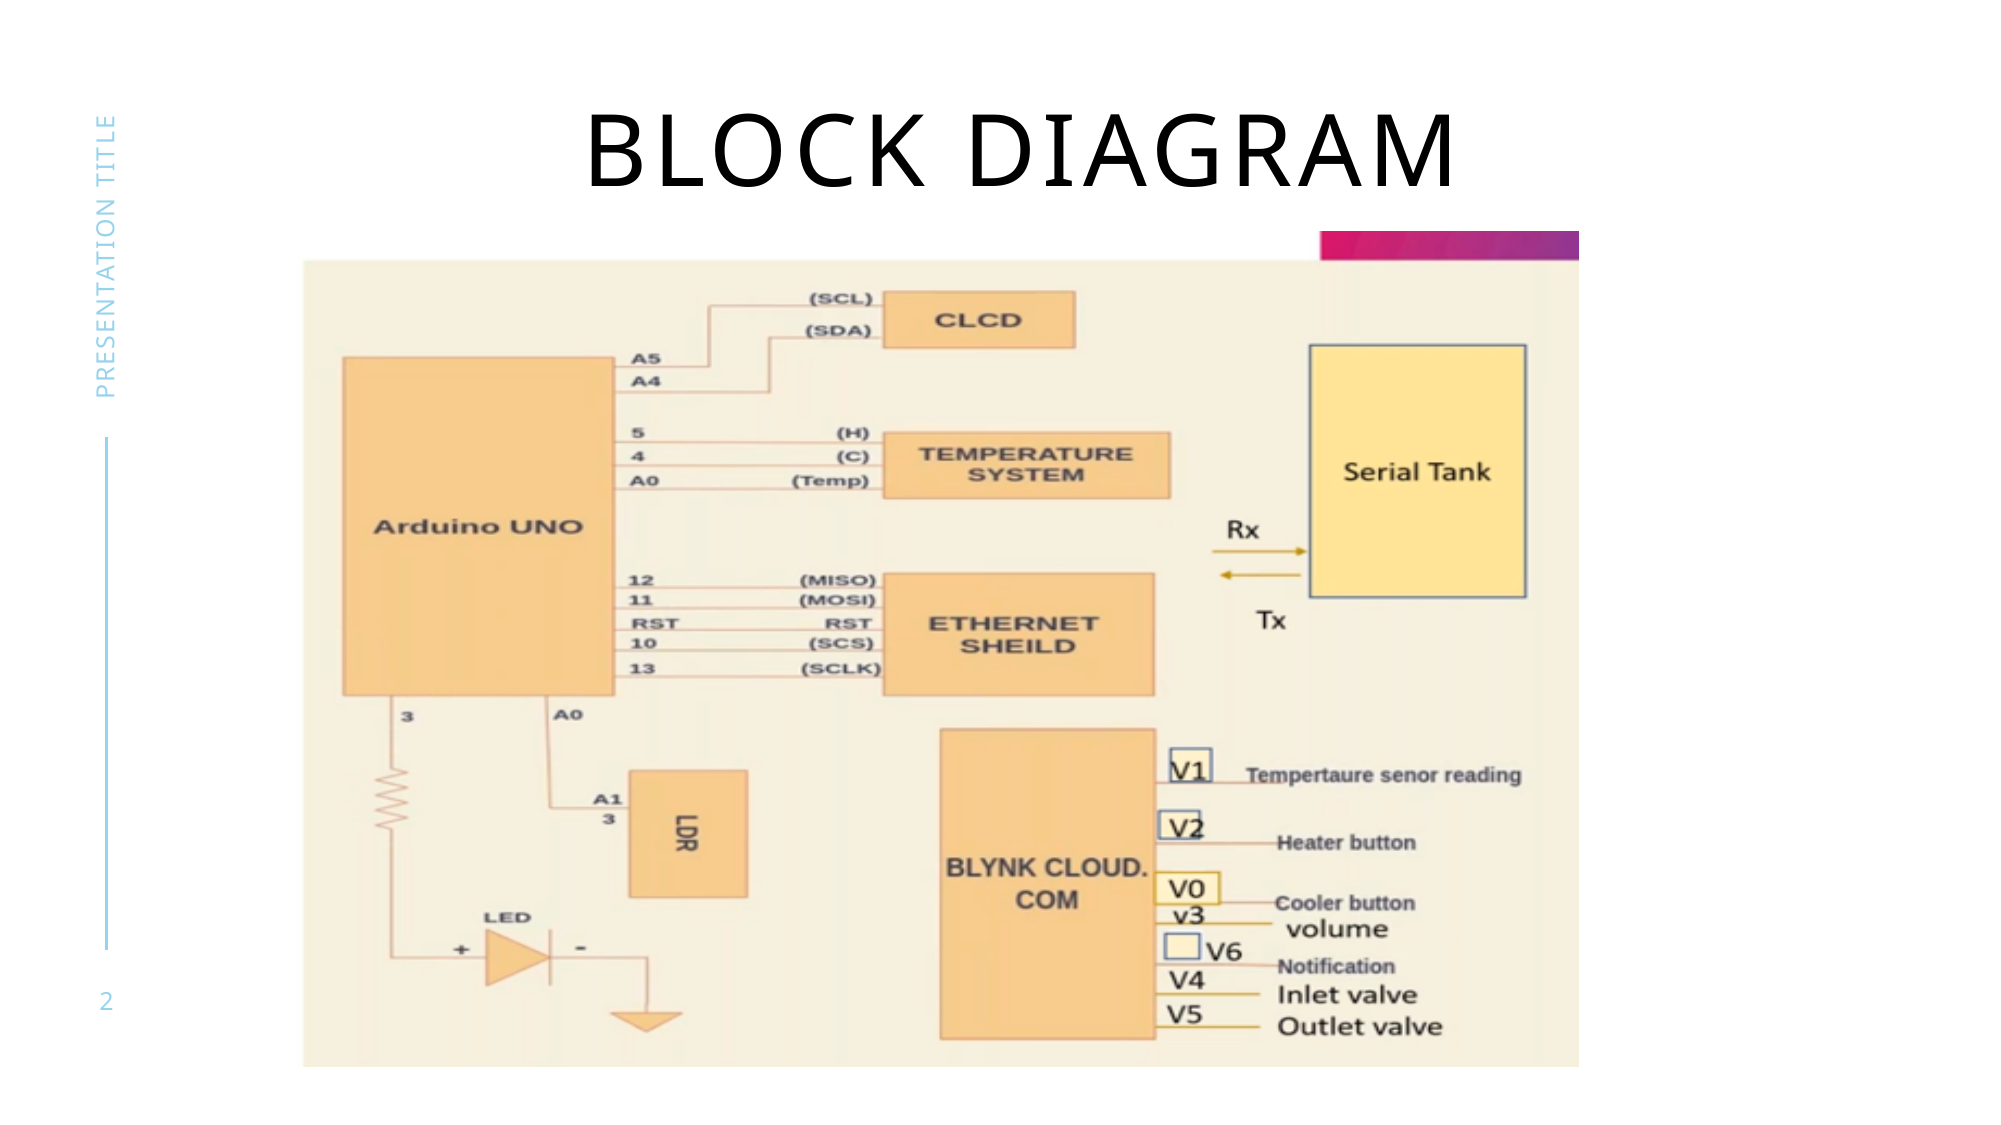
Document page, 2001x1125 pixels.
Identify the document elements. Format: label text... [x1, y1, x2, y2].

slide_number 2 [68, 987, 144, 1018]
footer presentation title [90, 107, 122, 400]
title BLOCK DIAGRAM [212, 99, 1863, 250]
picture [271, 231, 1579, 1067]
